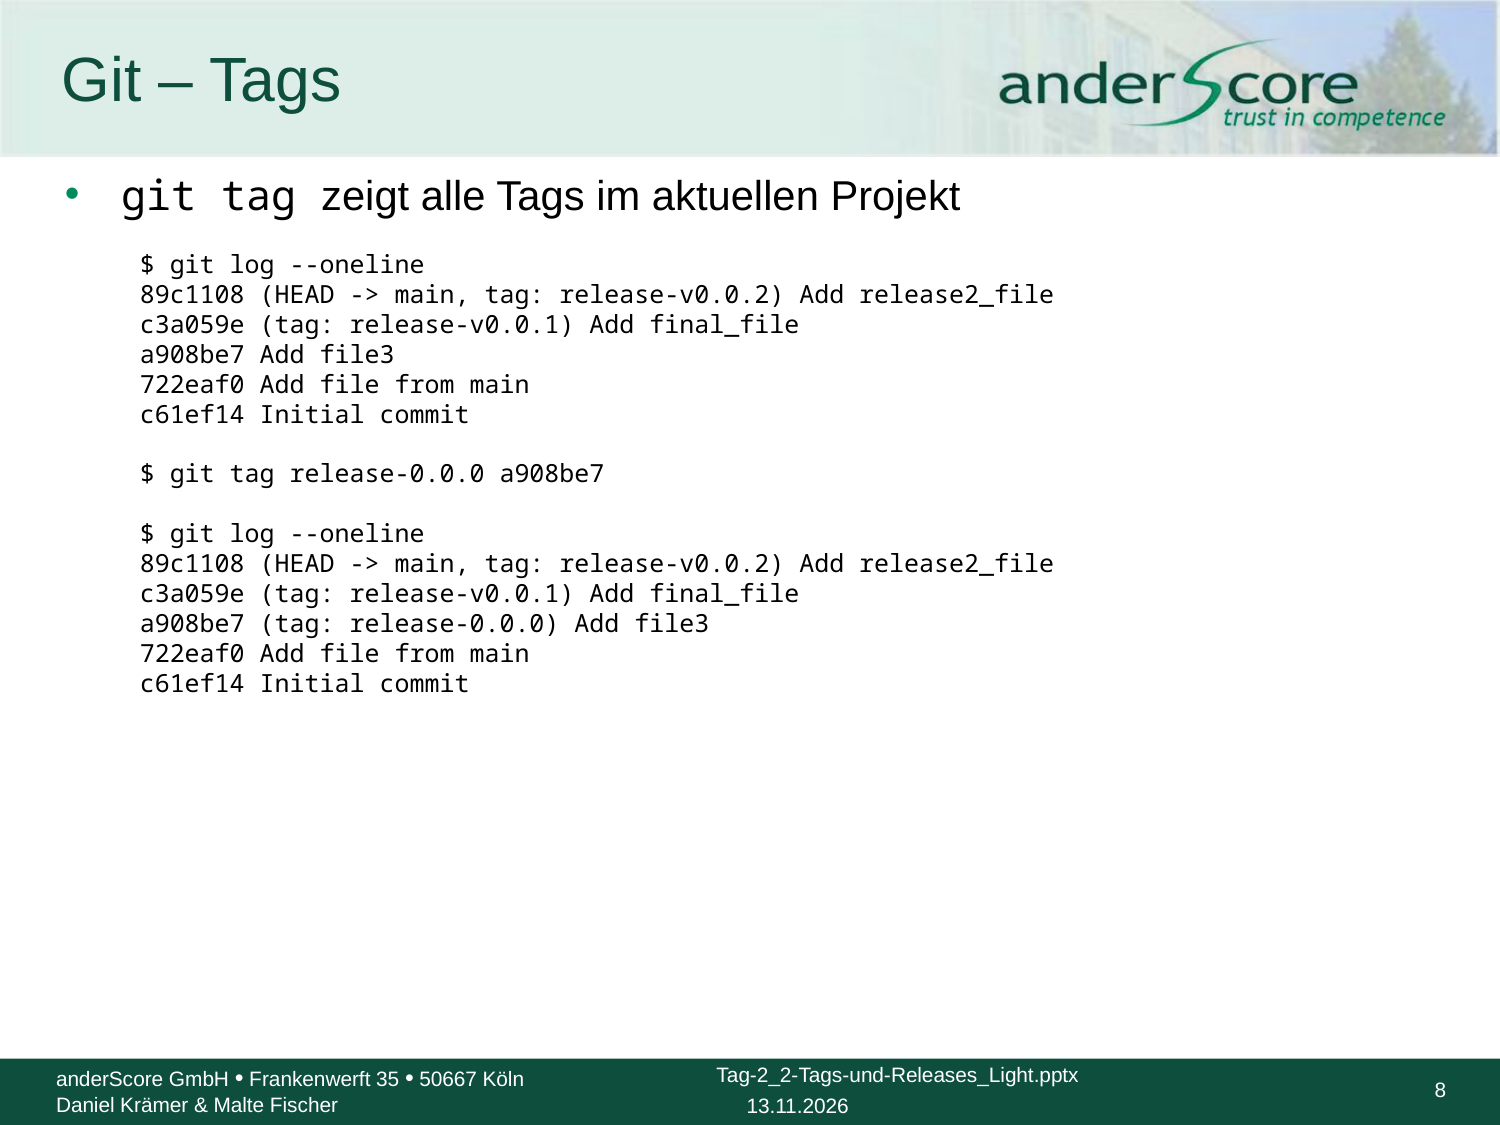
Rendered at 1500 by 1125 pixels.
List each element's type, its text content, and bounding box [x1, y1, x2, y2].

picture [0, 0, 1500, 157]
title Git – Tags [46, 23, 975, 140]
list git tag zeigt alle Tags im aktuellen Projekt $ git log --oneline 89c1108 (HEAD -> main, tag: release-v0.0.2) Add release2_file c3a059e (tag: release-v0.0.1) Add final_file a908be7 Add file3 722eaf0 Add file from main c61ef14 Initial commit $ git tag release-0.0.0 a908be7 $ git log --oneline 89c1108 (HEAD -> main, tag: release-v0.0.2) Add release2_file c3a059e (tag: release-v0.0.1) Add final_file a908be7 (tag: release-0.0.0) Add file3 722eaf0 Add file from main c61ef14 Initial commit [49, 160, 1447, 1047]
